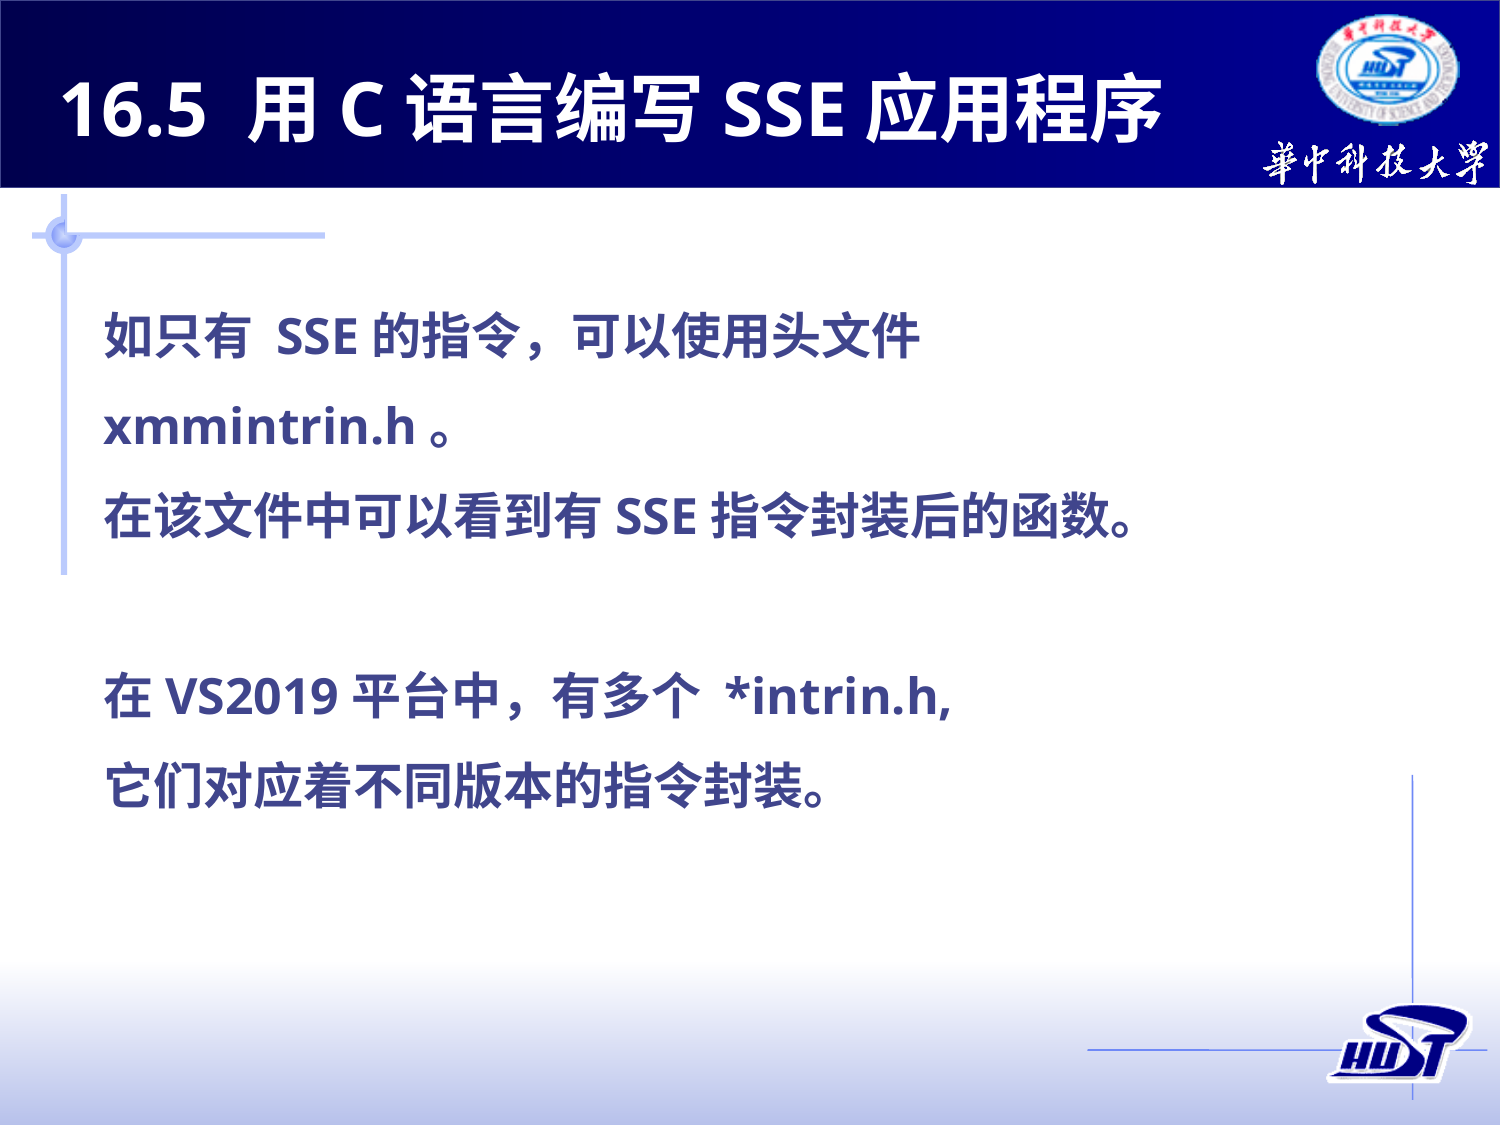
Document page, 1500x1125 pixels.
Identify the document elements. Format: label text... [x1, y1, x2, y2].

text_box 如只有 SSE的指令，可以使用头文件xmmintrin.h。 在该文件中可以看到有SSE指令封装后的函数。 在VS2019平台中，有多个 *intrin.h, 它们对应着不同版本的指令封装。 [88, 267, 1317, 822]
picture [1262, 140, 1488, 185]
text_box 16.5 用C语言编写SSE应用程序 [43, 54, 1180, 160]
picture [1316, 14, 1460, 126]
